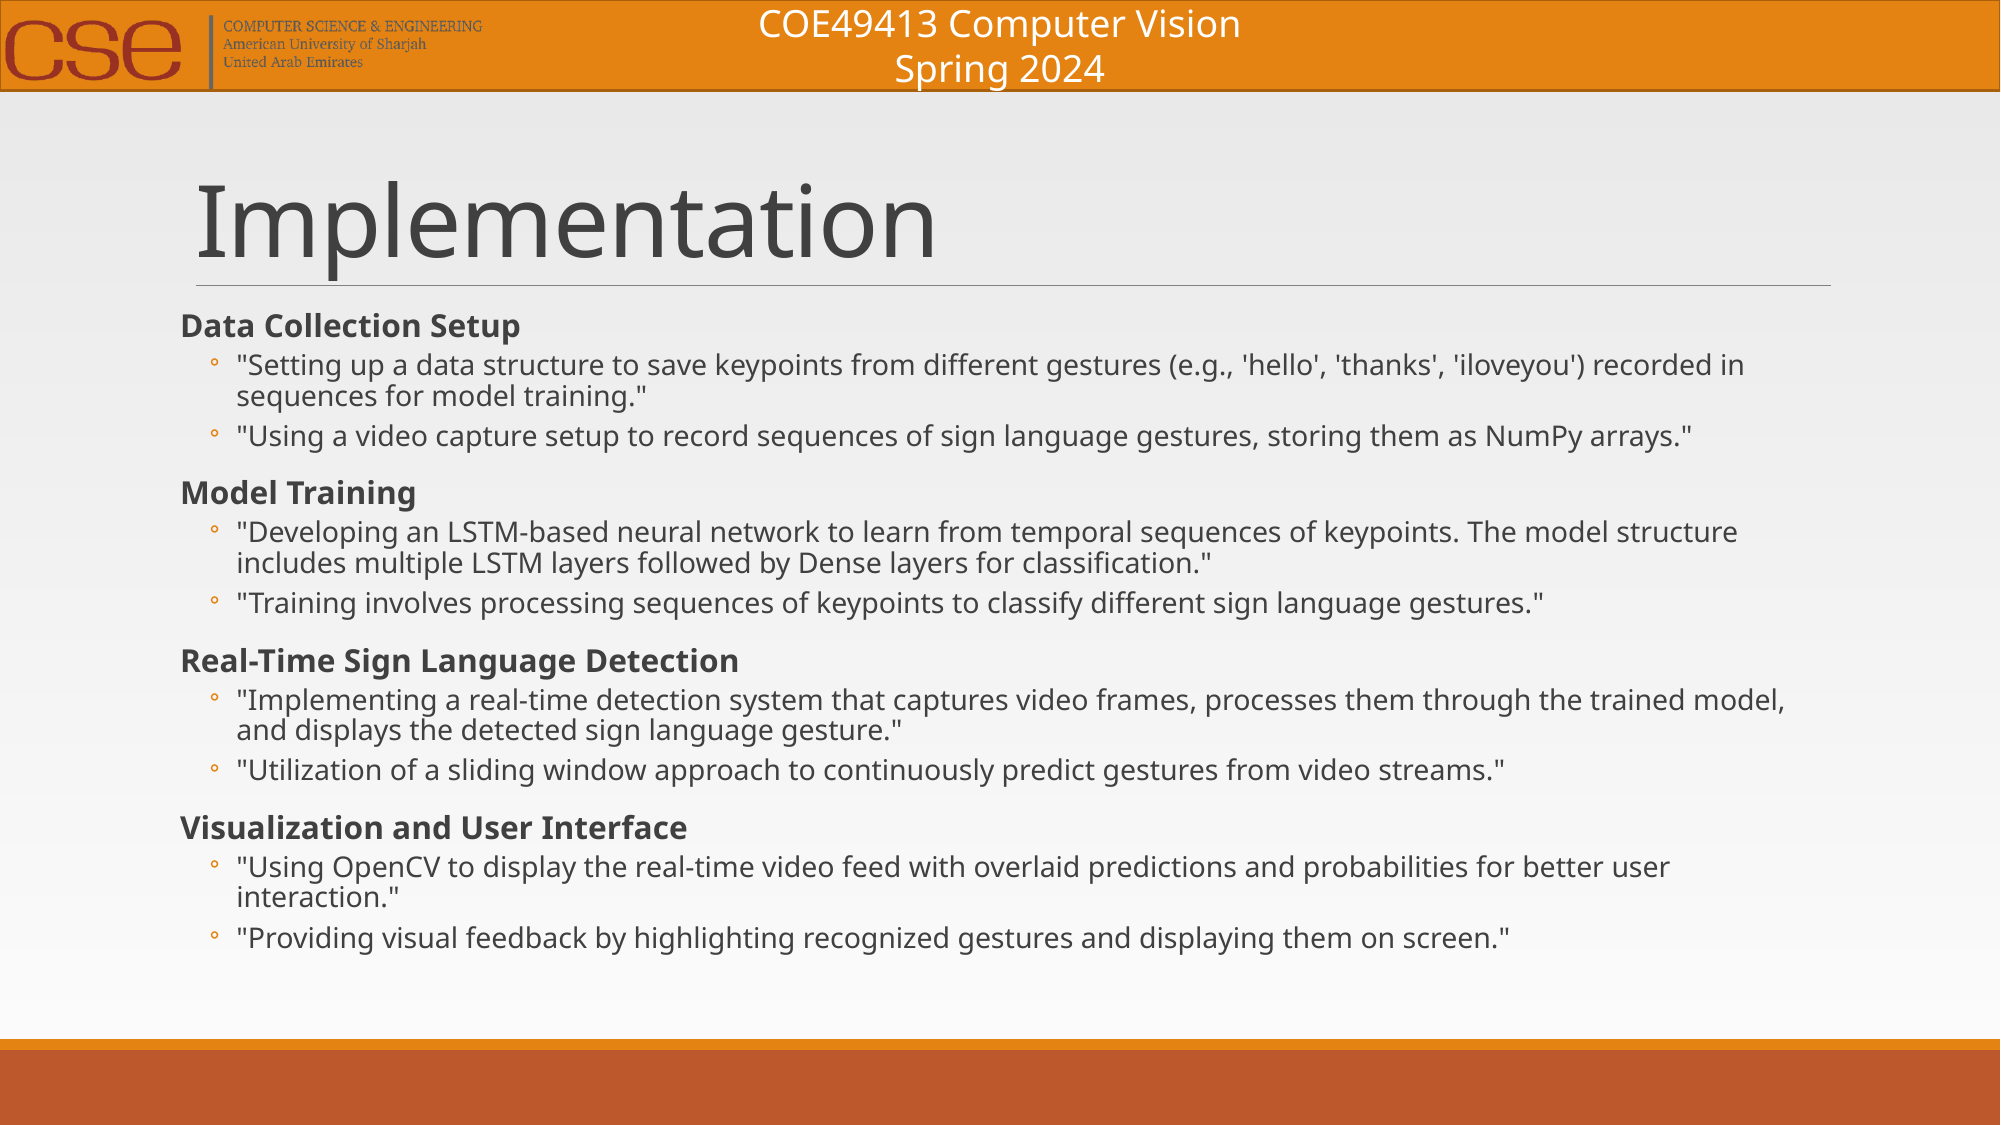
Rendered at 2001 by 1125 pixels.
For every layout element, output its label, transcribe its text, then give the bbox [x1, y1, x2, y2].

list Data Collection Setup "Setting up a data structure to save keypoints from different gestures (e.g., 'hello', 'thanks', 'iloveyou') recorded in sequences for model training." "Using a video capture setup to record sequences of sign language gestures, storing them as NumPy arrays." Model Training "Developing an LSTM-based neural network to learn from temporal sequences of keypoints. The model structure includes multiple LSTM layers followed by Dense layers for classification." "Training involves processing sequences of keypoints to classify different sign language gestures." Real-Time Sign Language Detection "Implementing a real-time detection system that captures video frames, processes them through the trained model, and displays the detected sign language gesture." "Utilization of a sliding window approach to continuously predict gestures from video streams." Visualization and User Interface "Using OpenCV to display the real-time video feed with overlaid predictions and probabilities for better user interaction." "Providing visual feedback by highlighting recognized gestures and displaying them on screen." [180, 302, 1830, 963]
picture [0, 3, 491, 96]
title Implementation [180, 47, 1830, 285]
